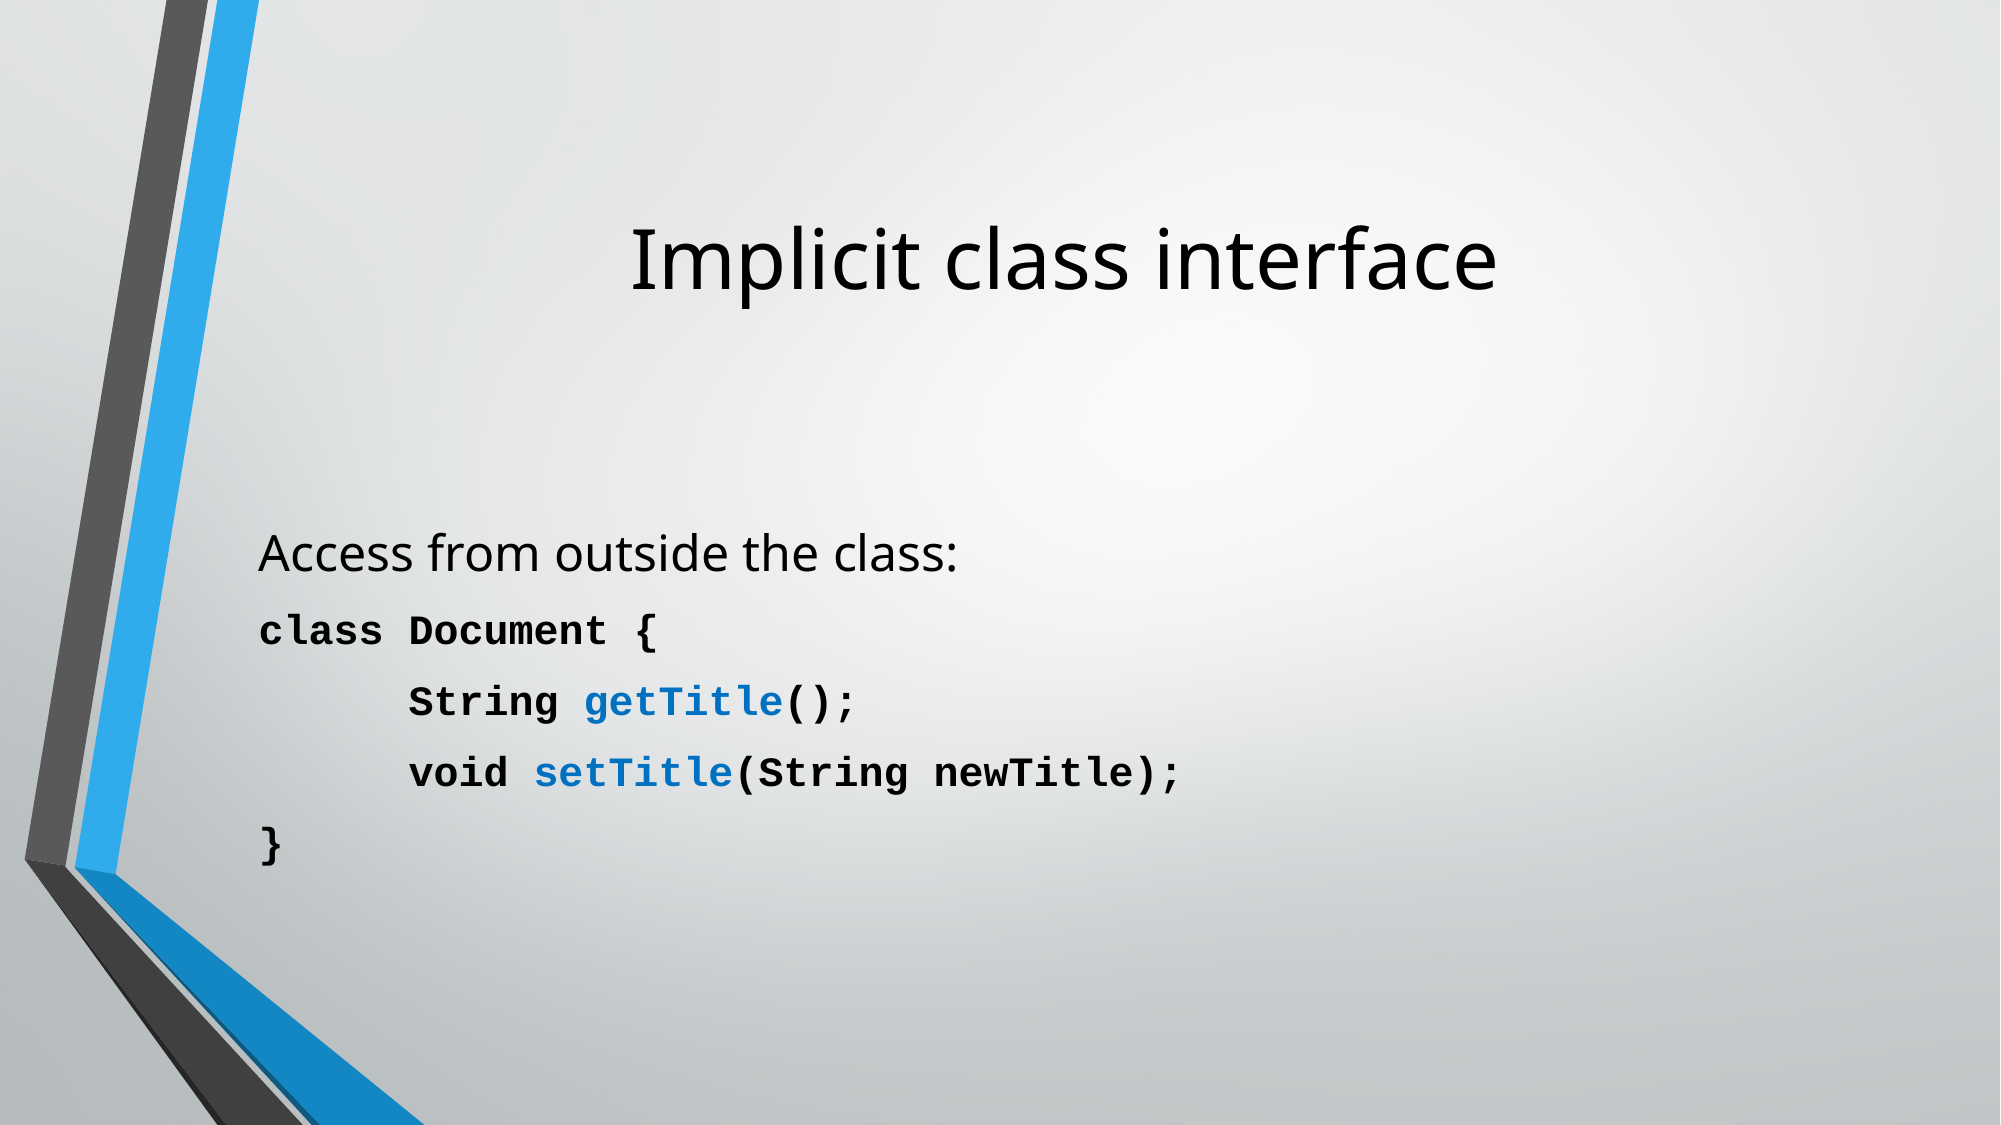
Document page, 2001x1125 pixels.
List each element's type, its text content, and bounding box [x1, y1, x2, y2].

title Implicit class interface [243, 112, 1887, 400]
list Access from outside the class: class Document { String getTitle(); void setTitle(String newTitle); } [243, 437, 1887, 950]
